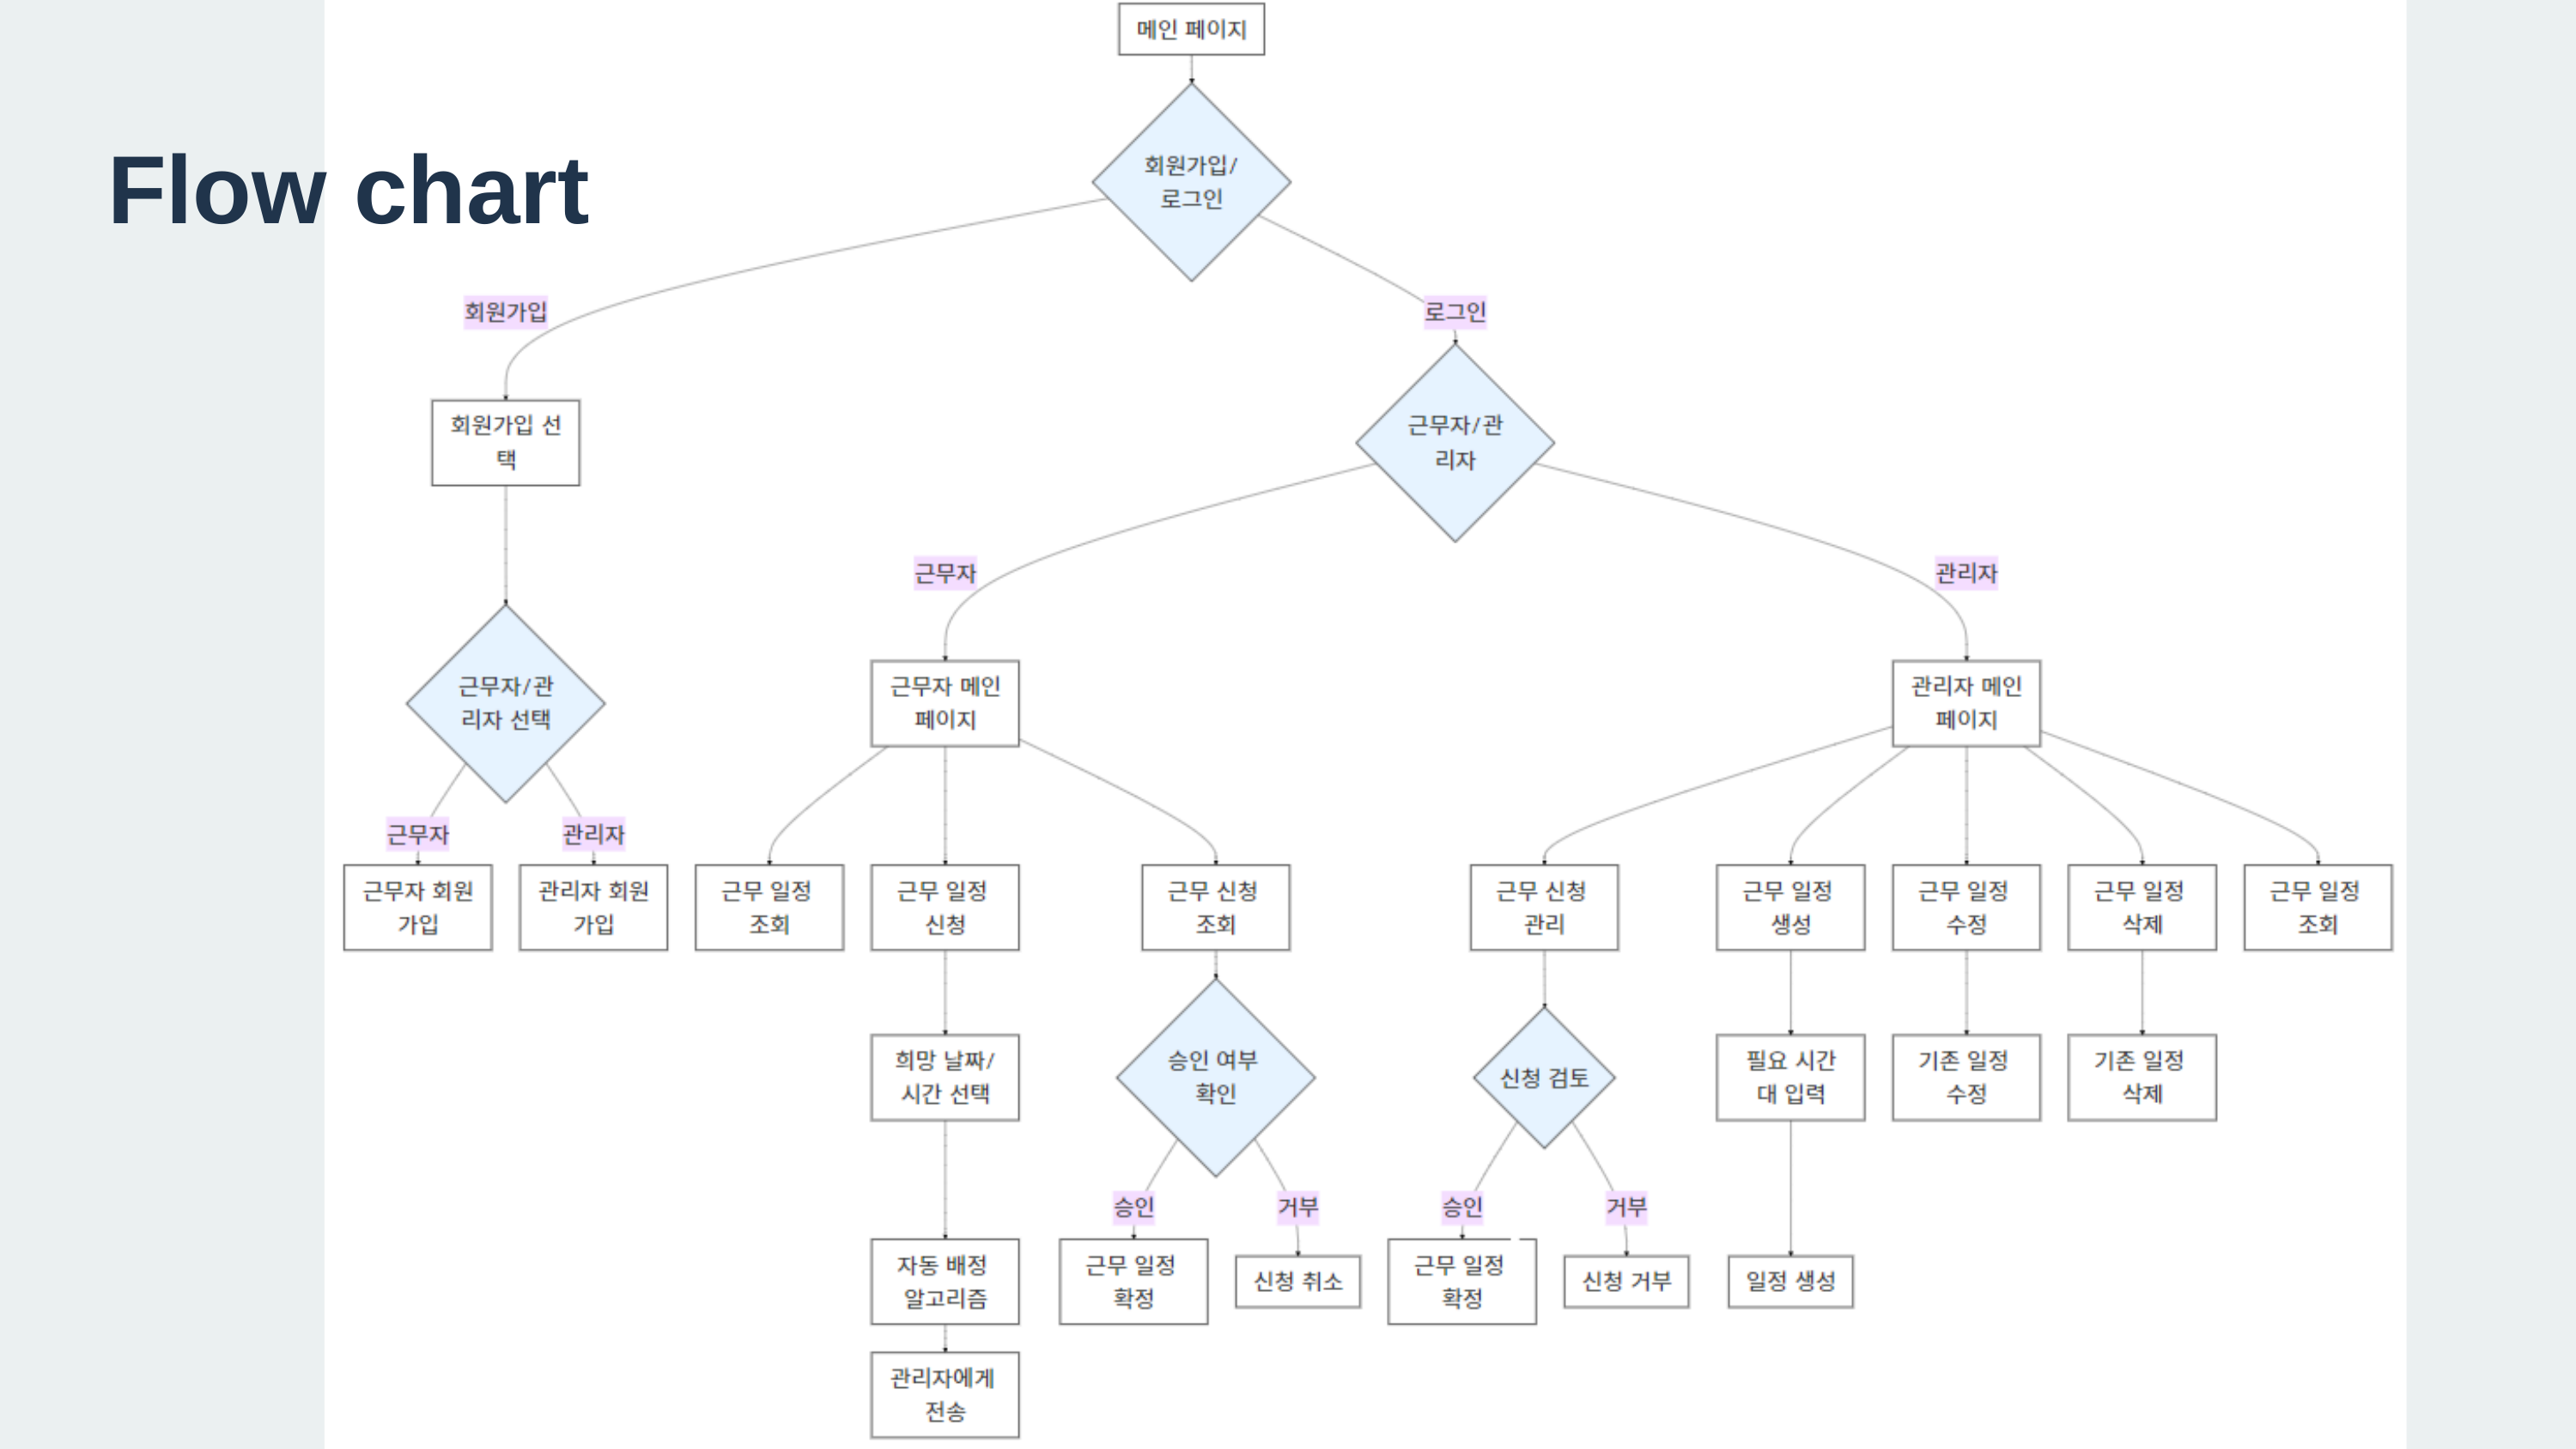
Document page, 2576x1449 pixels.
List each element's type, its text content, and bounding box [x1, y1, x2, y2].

text_box Flow chart [106, 123, 319, 243]
picture [324, 0, 2407, 1449]
